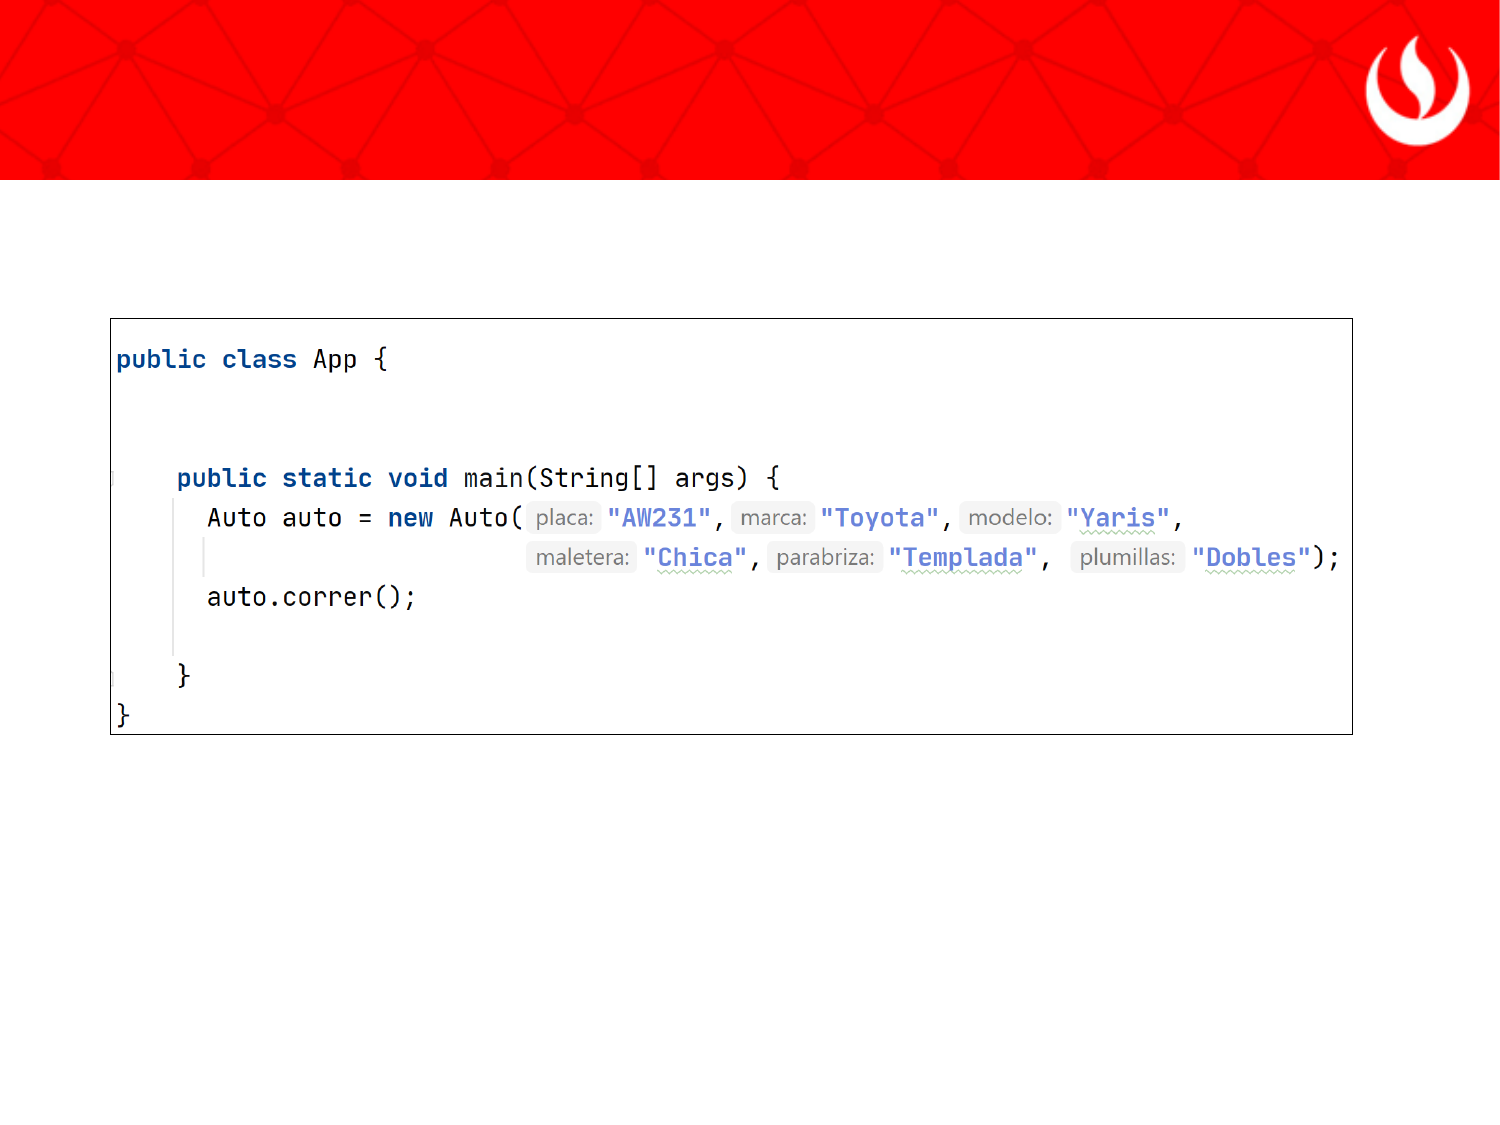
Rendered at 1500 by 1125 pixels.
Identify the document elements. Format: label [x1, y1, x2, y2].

picture [0, 0, 1500, 180]
picture [109, 317, 1353, 735]
